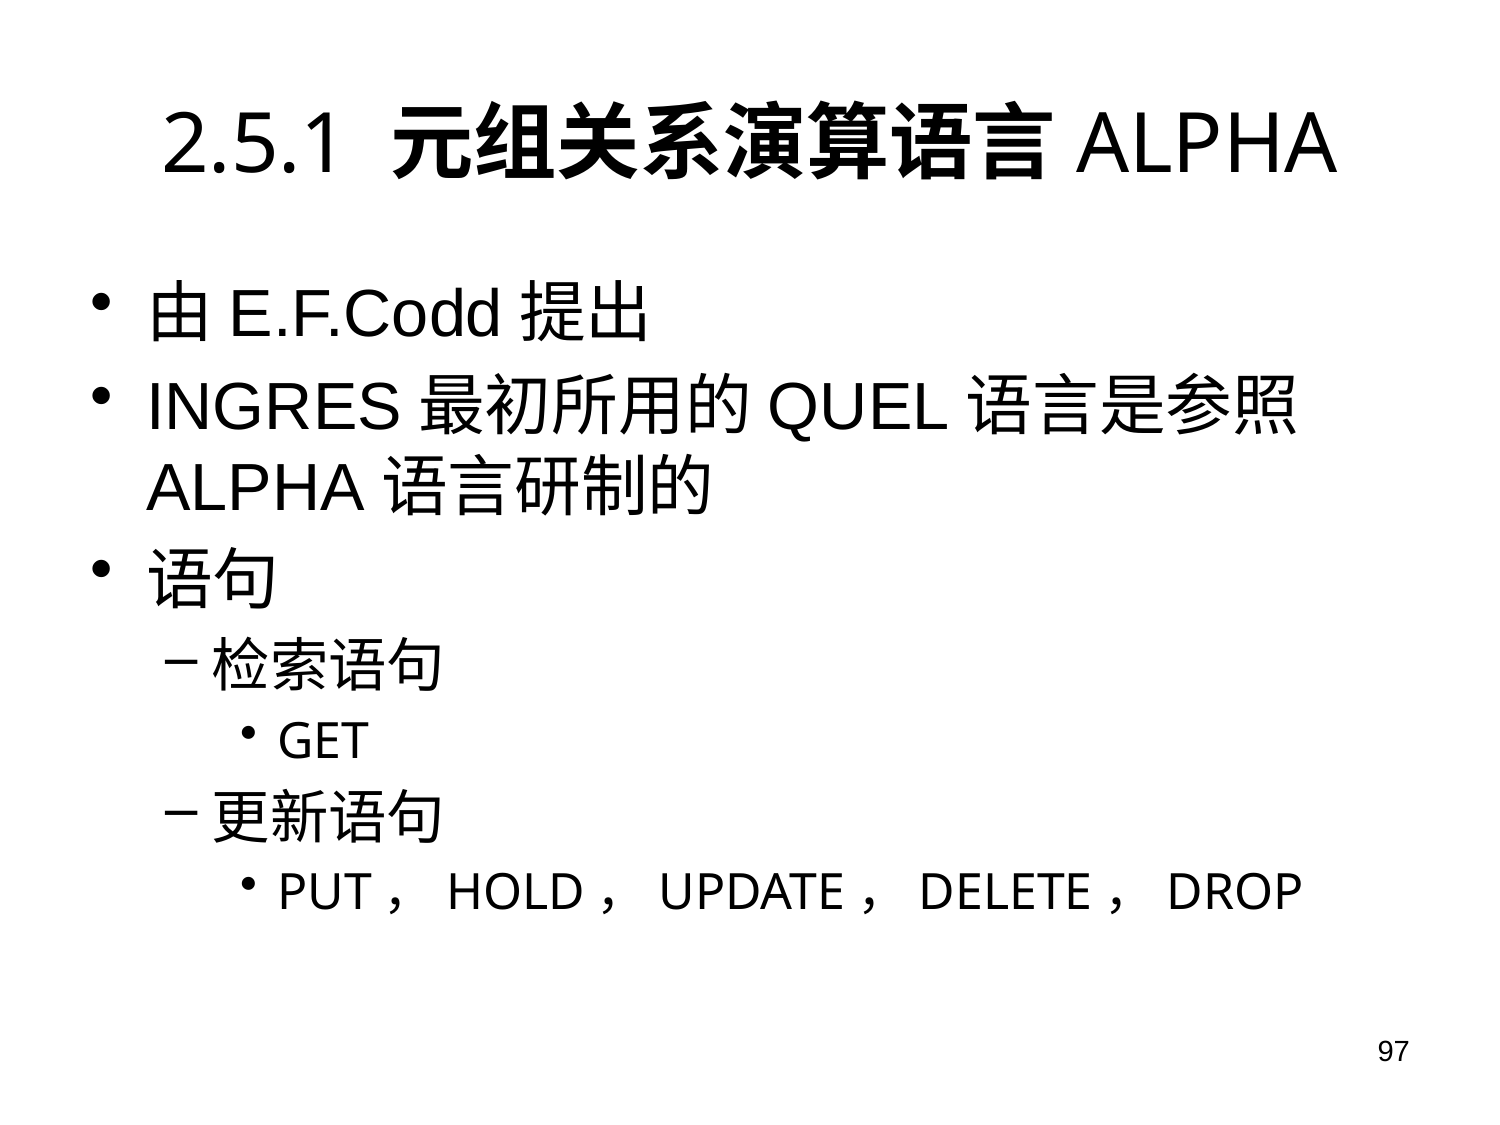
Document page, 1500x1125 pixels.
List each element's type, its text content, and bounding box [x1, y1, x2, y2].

slide_number 97 [1074, 1024, 1426, 1103]
title 2.5.1 元组关系演算语言ALPHA [75, 45, 1425, 233]
list 由E.F.Codd提出 INGRES最初所用的QUEL语言是参照ALPHA语言研制的 语句 检索语句 GET 更新语句 PUT，HOLD，UPDATE，DELETE，DROP [75, 262, 1425, 1005]
